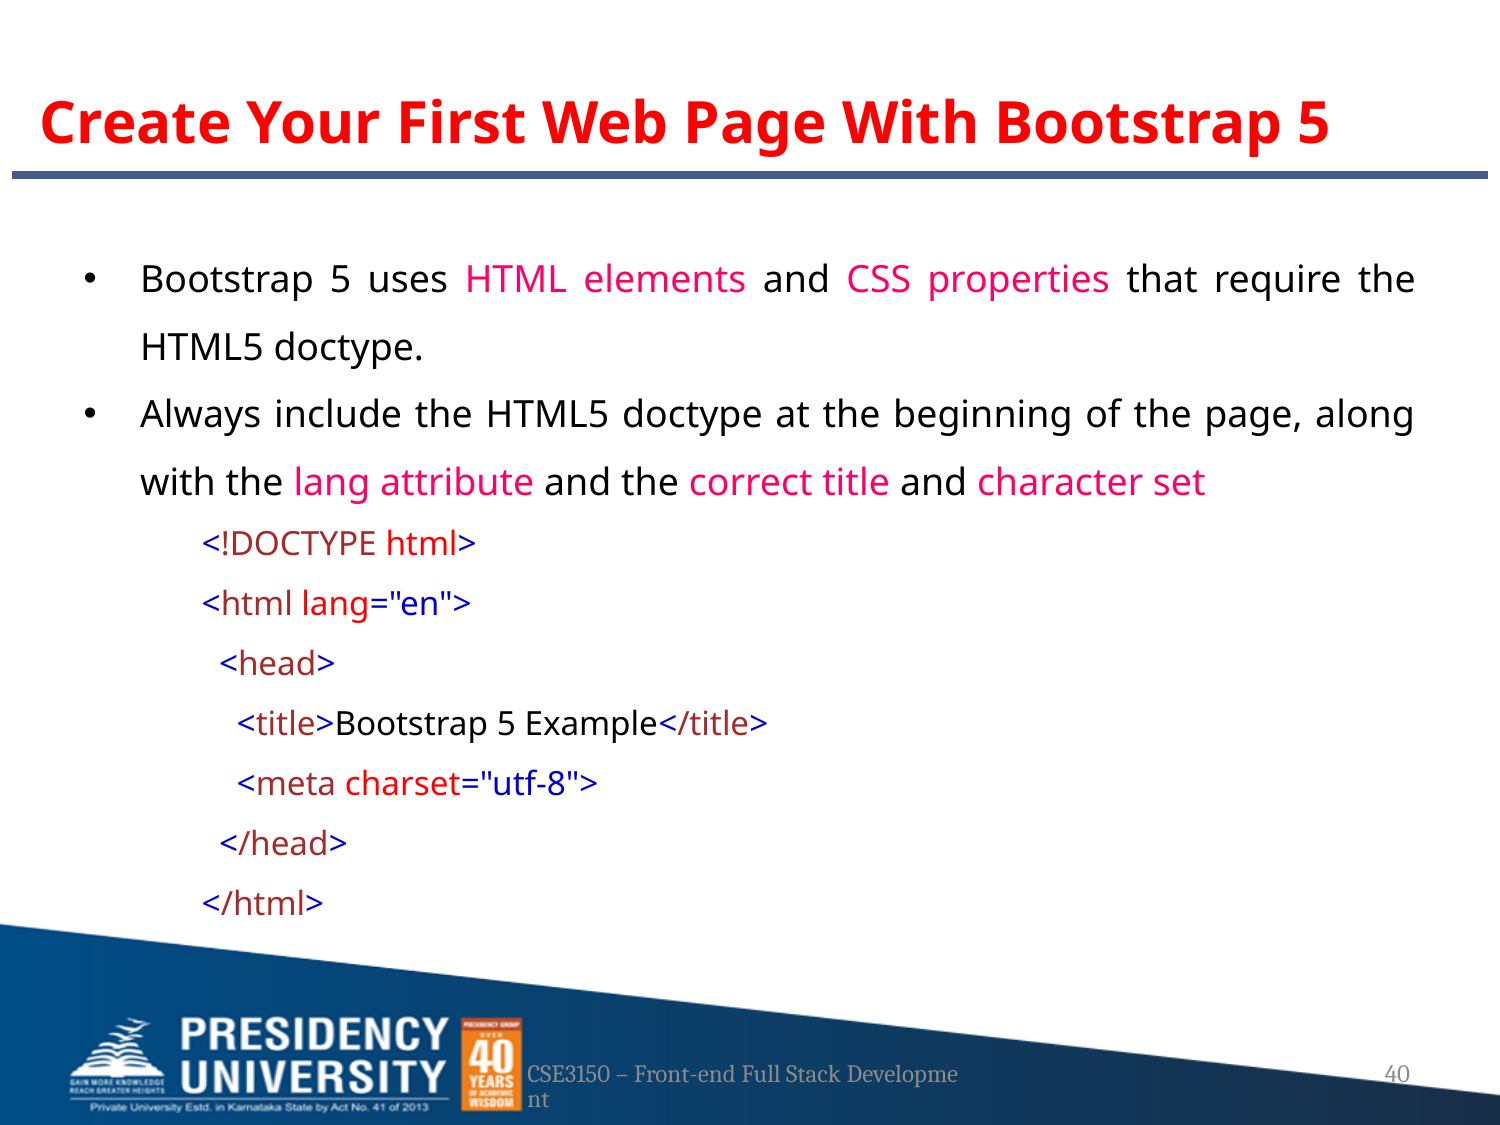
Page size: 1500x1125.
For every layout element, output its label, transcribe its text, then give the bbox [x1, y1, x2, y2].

list Bootstrap 5 uses HTML elements and CSS properties that require the HTML5 doctype. Always include the HTML5 doctype at the beginning of the page, along with the lang attribute and the correct title and character set <!DOCTYPE html> <html lang="en"> <head> <title>Bootstrap 5 Example</title> <meta charset="utf-8"> </head> </html> [68, 224, 1432, 950]
footer CSE3150 – Front-end Full Stack Development [512, 1042, 988, 1103]
picture [0, 921, 1500, 1125]
title Create Your First Web Page With Bootstrap 5 [24, 0, 1475, 164]
slide_number 40 [1074, 1042, 1425, 1103]
